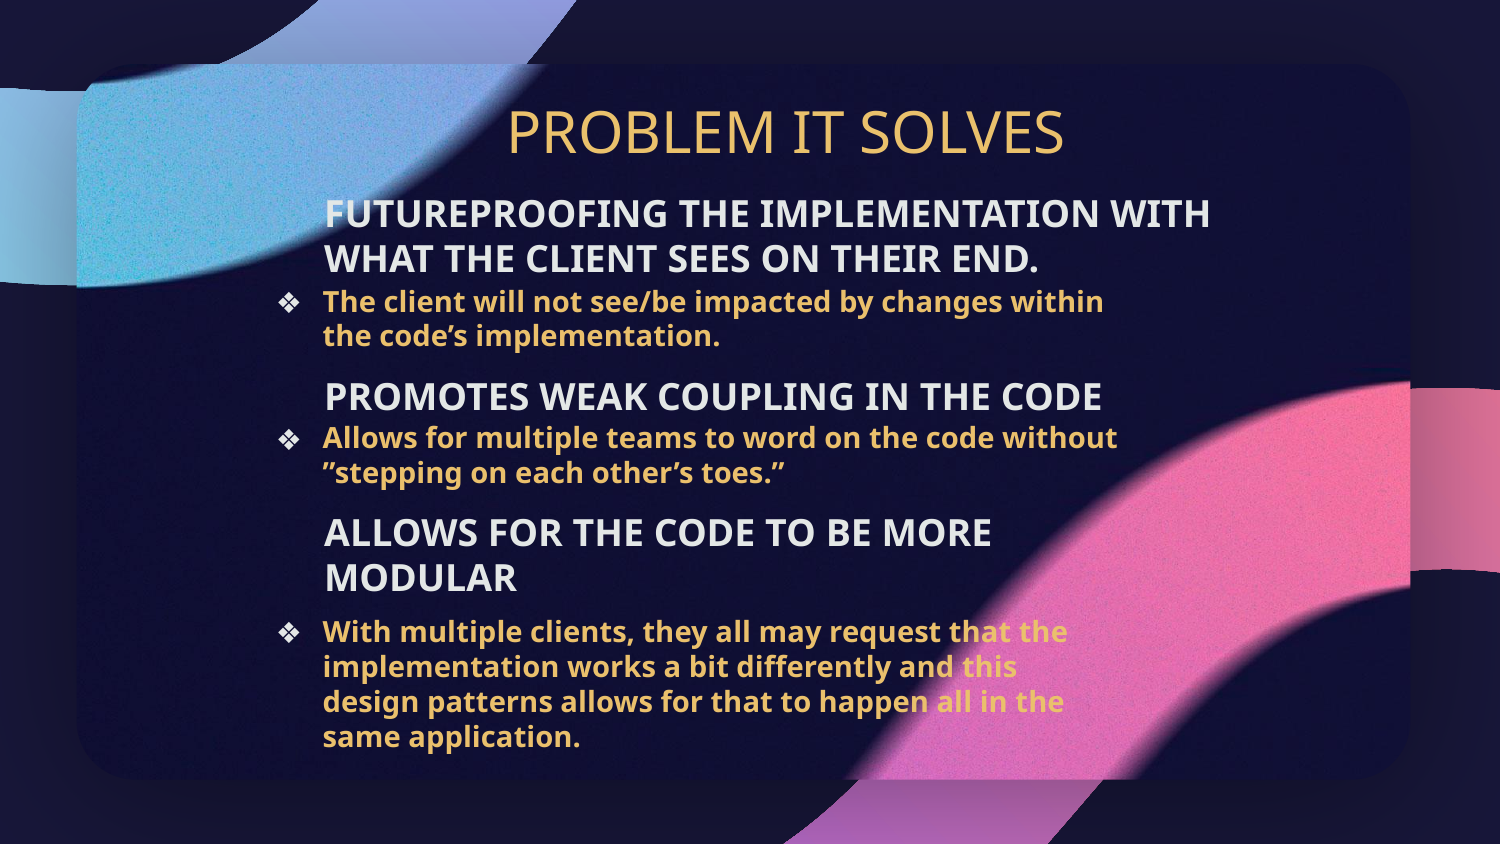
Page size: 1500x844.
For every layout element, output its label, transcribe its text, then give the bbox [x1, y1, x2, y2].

text_box ALLOWS FOR THE CODE TO BE MORE MODULAR [309, 501, 1136, 607]
text_box With multiple clients, they all may request that the implementation works a bit differently and this design patterns allows for that to happen all in the same application. [260, 605, 1116, 761]
text_box FUTUREPROOFING THE IMPLEMENTATION WITH WHAT THE CLIENT SEES ON THEIR END. [309, 182, 1239, 288]
text_box PROMOTES WEAK COUPLING IN THE CODE [309, 365, 1136, 425]
text_box Allows for multiple teams to word on the code without ”stepping on each other’s toes.” [260, 412, 1136, 497]
text_box PROBLEM IT SOLVES [191, 97, 1382, 177]
text_box The client will not see/be impacted by changes within the code’s implementation. [260, 275, 1136, 361]
picture [76, 64, 1411, 780]
